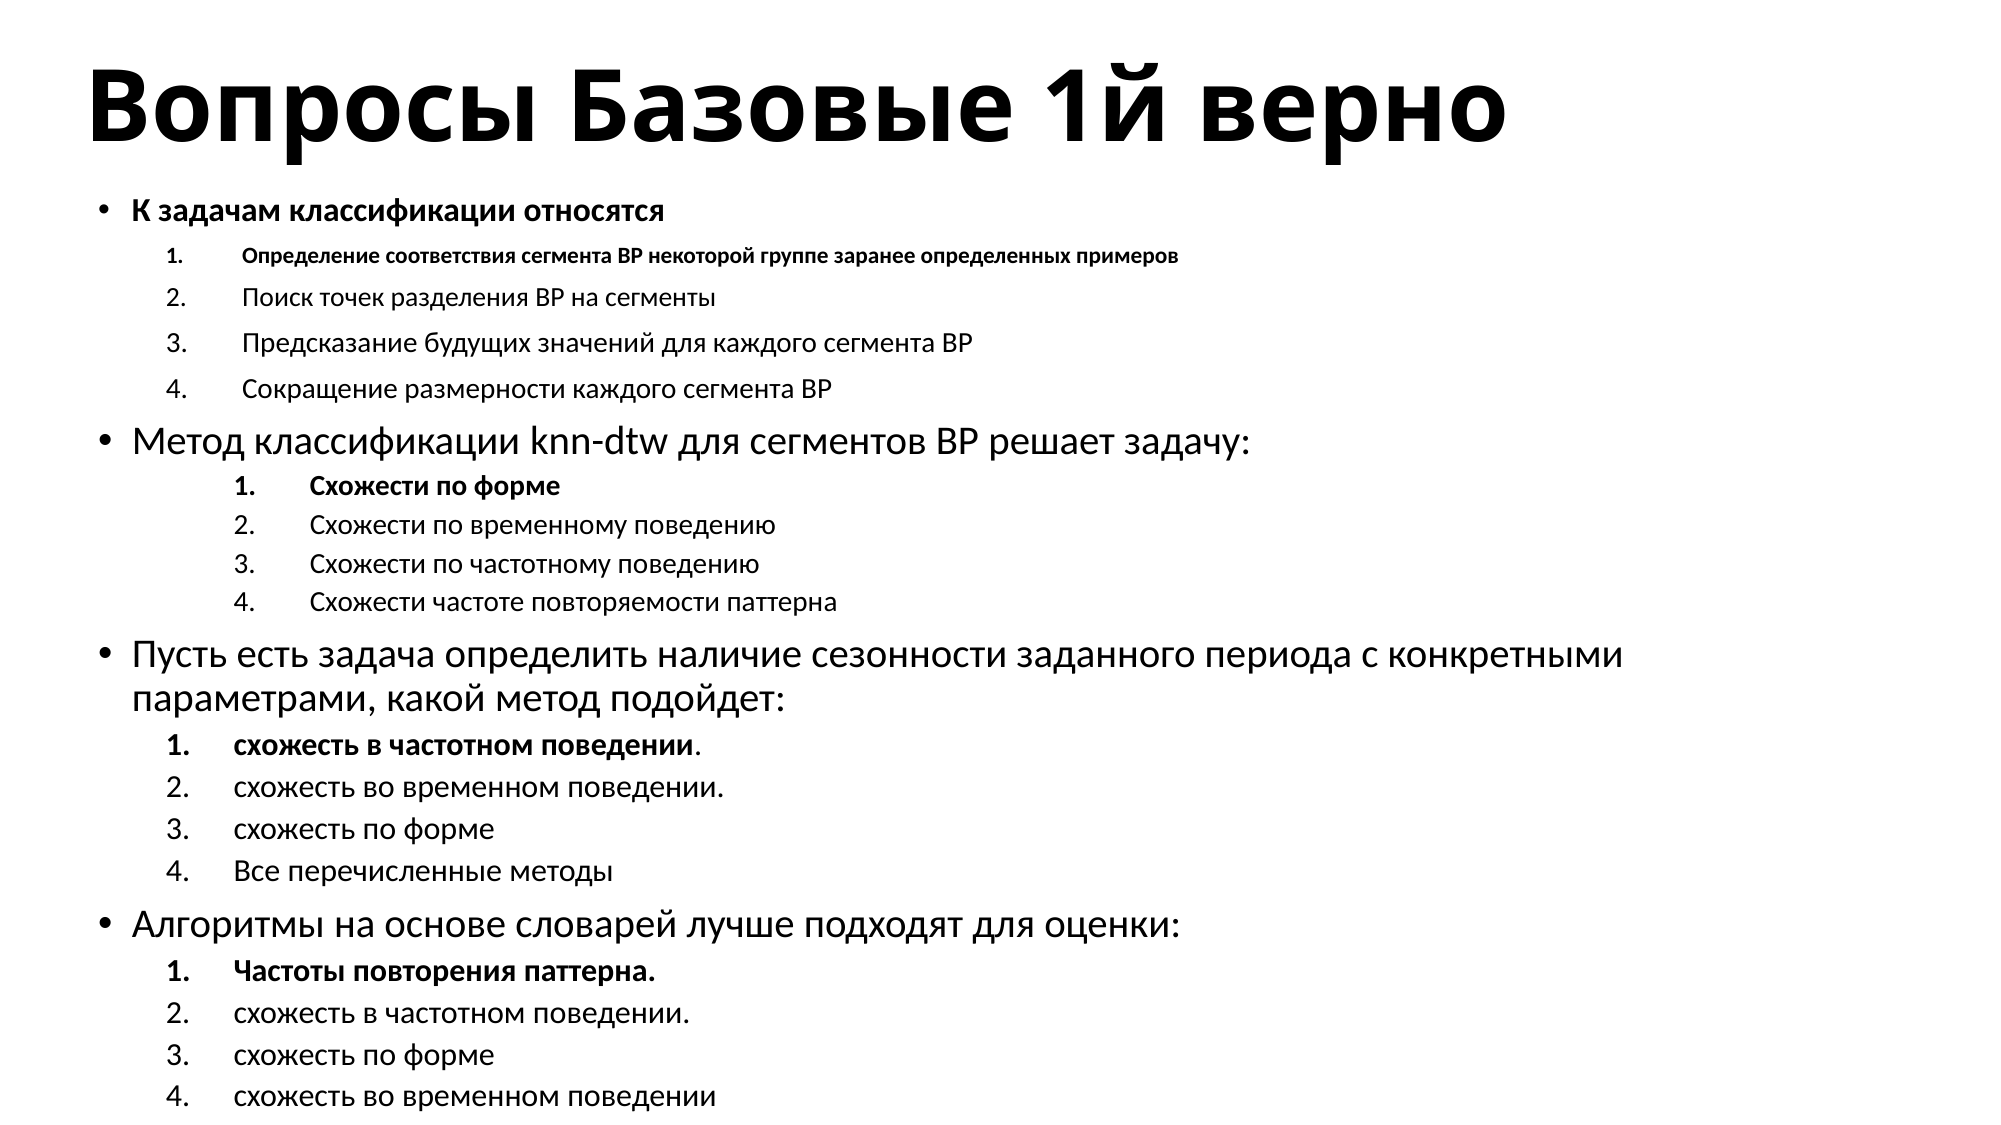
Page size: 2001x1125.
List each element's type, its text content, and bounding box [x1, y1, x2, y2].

title Вопросы Базовые 1й верно [69, 0, 1795, 218]
list К задачам классификации относятся Определение соответствия сегмента ВР некоторой группе заранее определенных примеров Поиск точек разделения ВР на сегменты Предсказание будущих значений для каждого сегмента ВР Сокращение размерности каждого сегмента ВР Метод классификации knn-dtw для сегментов ВР решает задачу: Схожести по форме Схожести по временному поведению Схожести по частотному поведению Схожести частоте повторяемости паттерна Пусть есть задача определить наличие сезонности заданного периода с конкретными параметрами, какой метод подойдет: схожесть в частотном поведении. схожесть во временном поведении. схожесть по форме Все перечисленные методы Алгоритмы на основе словарей лучше подходят для оценки: Частоты повторения паттерна. схожесть в частотном поведении. схожесть по форме схожесть во временном поведении [83, 185, 1809, 1125]
